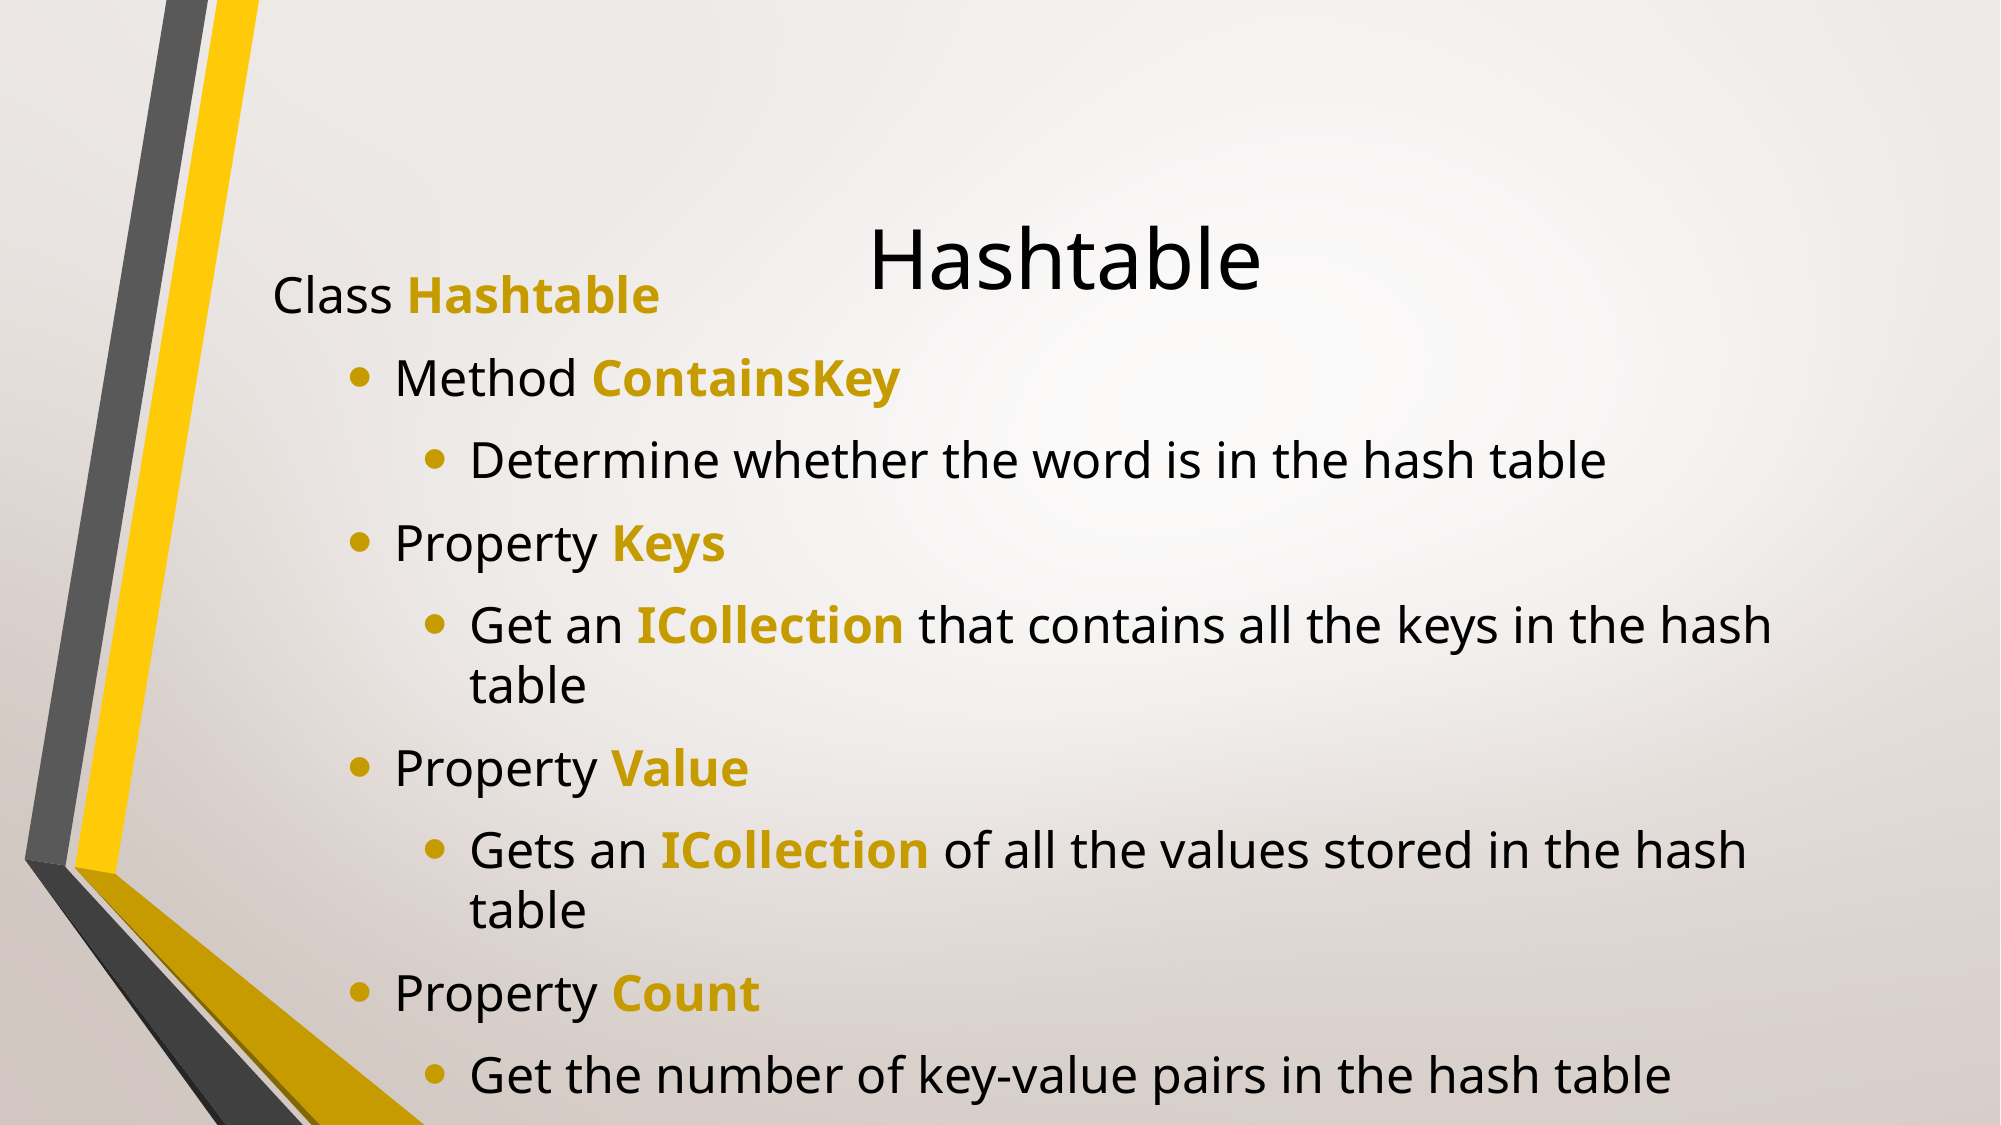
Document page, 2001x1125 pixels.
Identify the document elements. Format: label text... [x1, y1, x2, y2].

title Hashtable [243, 112, 1887, 400]
list Class Hashtable Method ContainsKey Determine whether the word is in the hash table Property Keys Get an ICollection that contains all the keys in the hash table Property Value Gets an ICollection of all the values stored in the hash table Property Count Get the number of key-value pairs in the hash table [257, 361, 1873, 1089]
